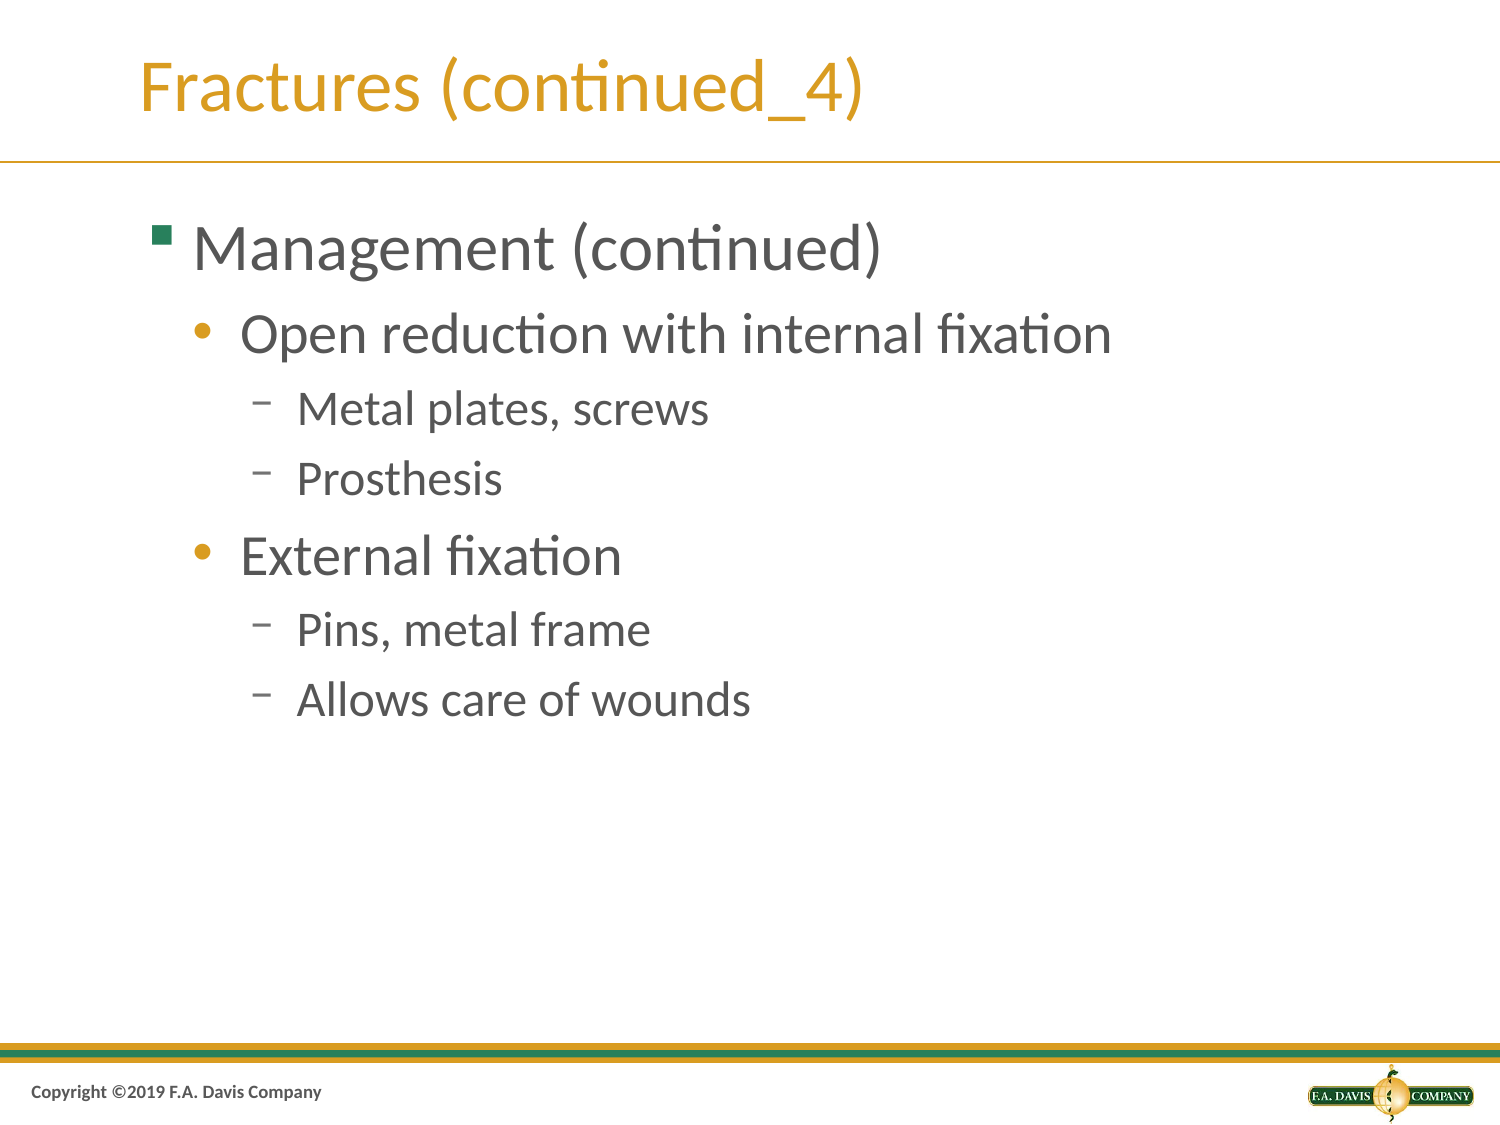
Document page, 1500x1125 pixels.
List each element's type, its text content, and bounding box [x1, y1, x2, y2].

title Fractures (continued_4) [124, 38, 1475, 136]
picture [0, 1043, 1500, 1050]
list Management (continued) Open reduction with internal fixation Metal plates, screws Prosthesis External fixation Pins, metal frame Allows care of wounds [75, 196, 1425, 864]
picture [0, 1058, 1500, 1063]
picture [1308, 1064, 1474, 1124]
